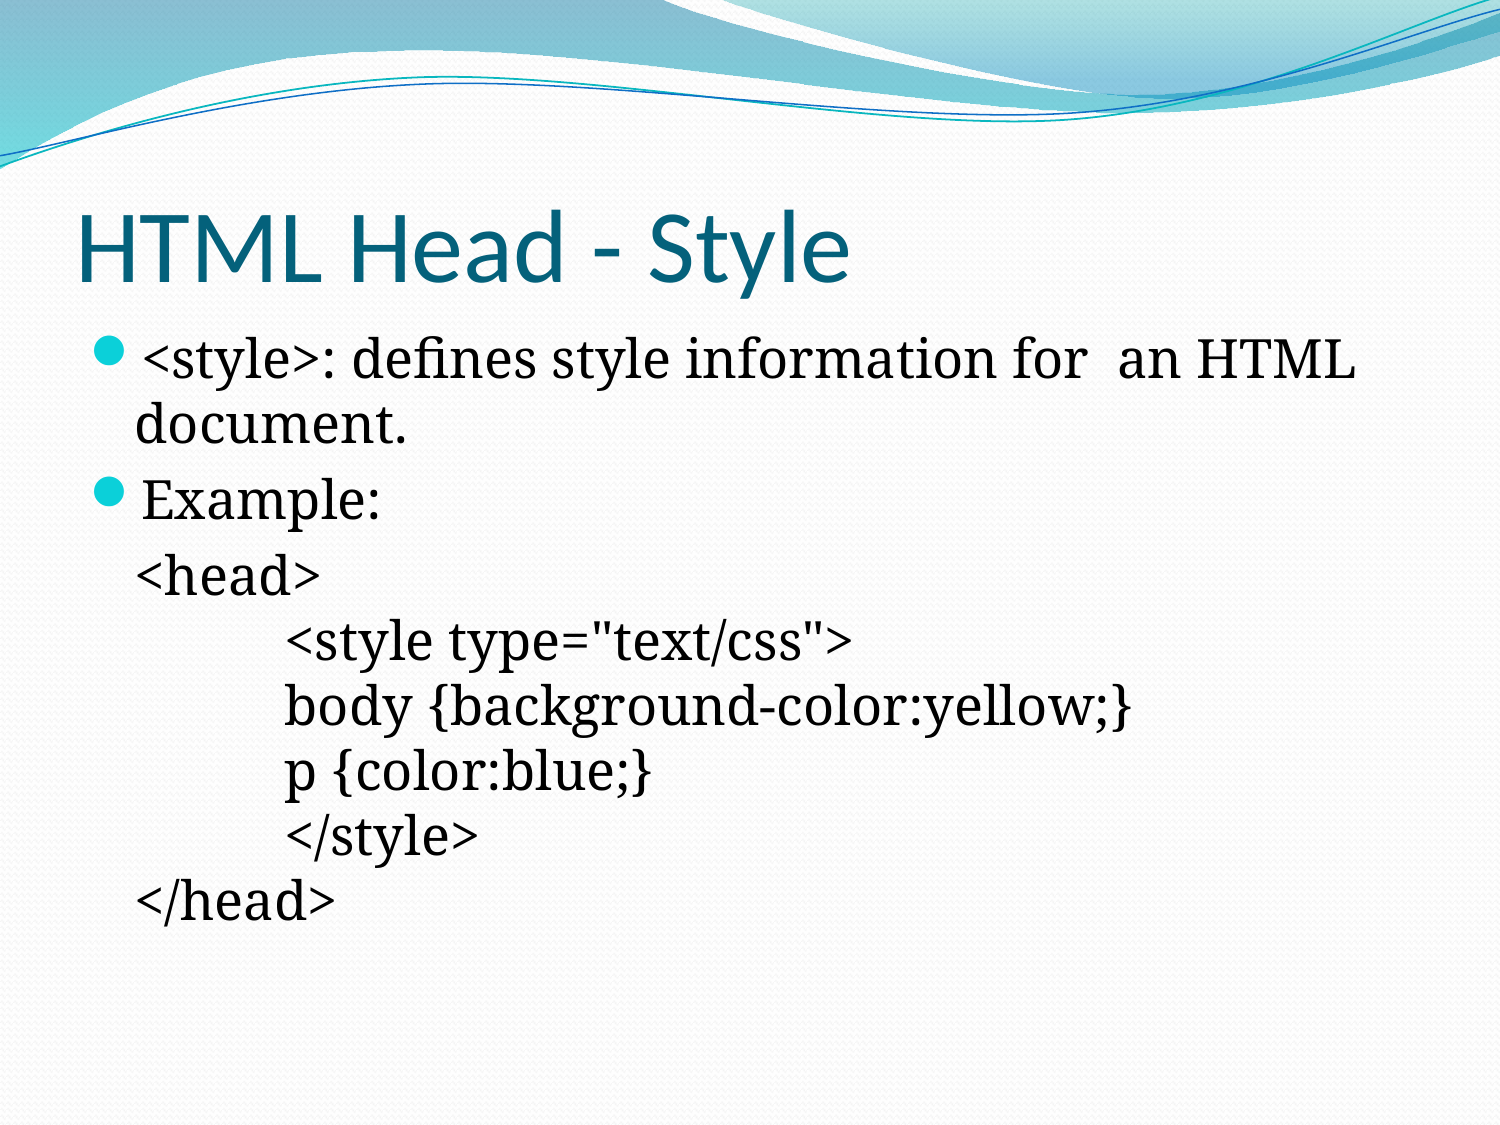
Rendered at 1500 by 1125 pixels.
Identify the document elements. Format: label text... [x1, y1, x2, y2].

title HTML Head - Style [75, 115, 1425, 303]
list <style>: defines style information for an HTML document. Example: <head> <style type="text/css"> body {background-color:yellow;} p {color:blue;} </style> </head> [75, 317, 1425, 1038]
